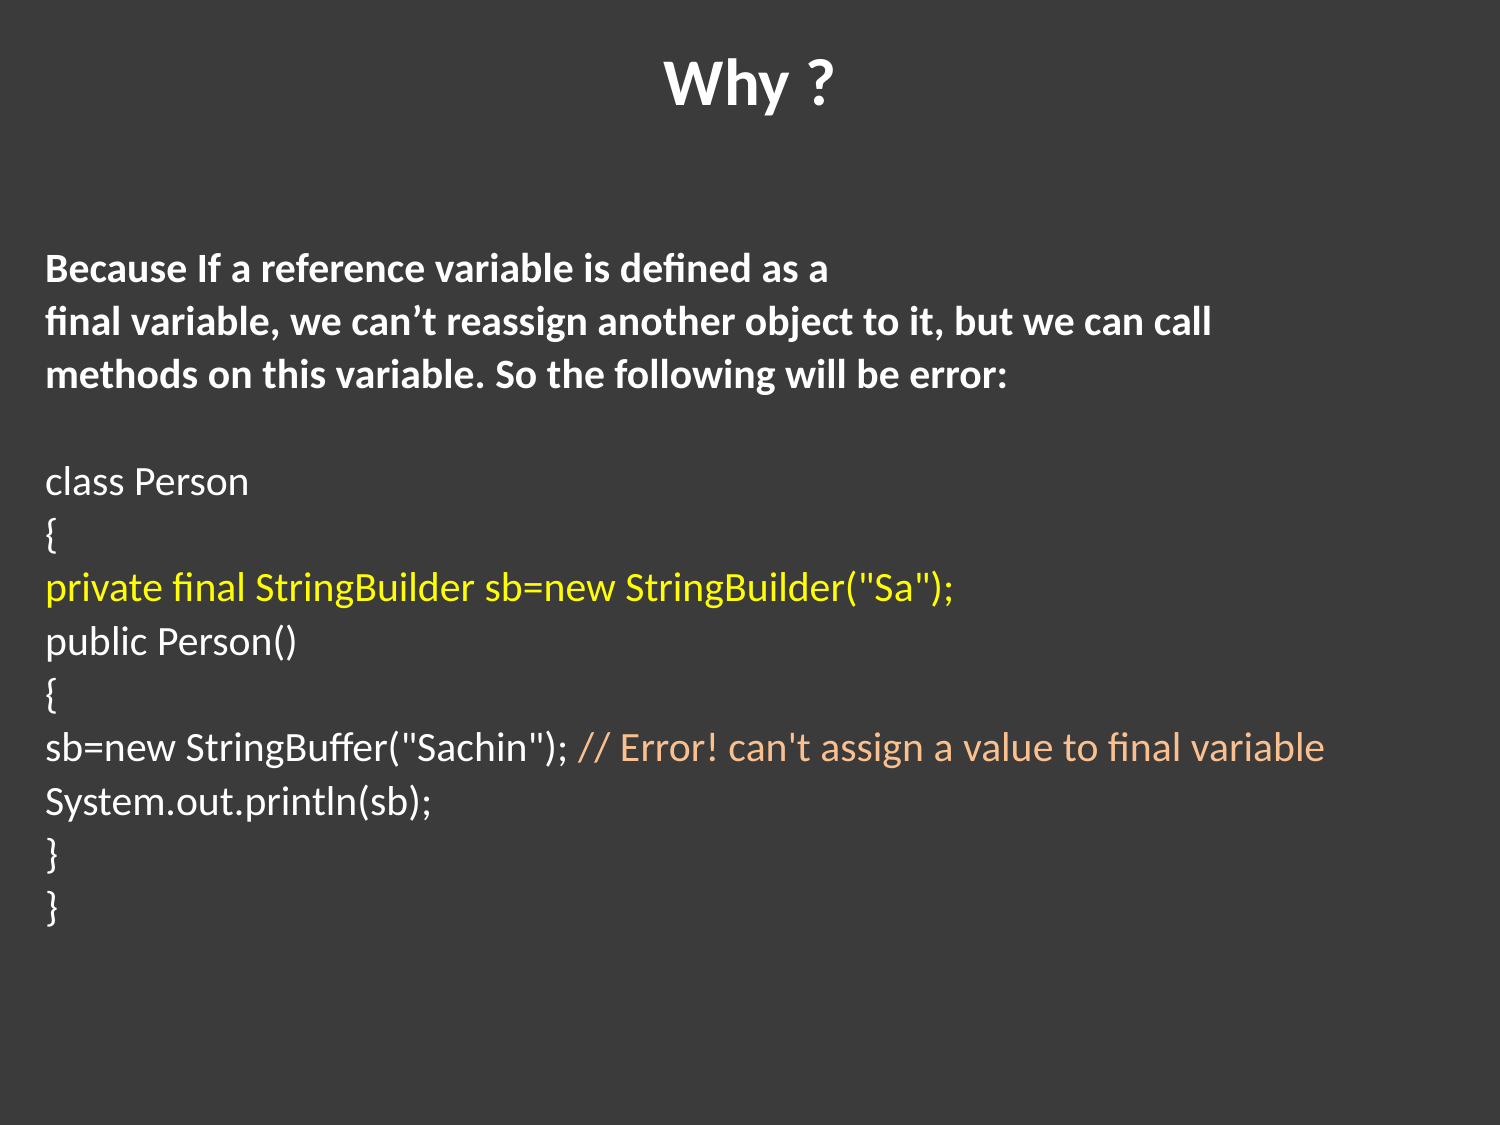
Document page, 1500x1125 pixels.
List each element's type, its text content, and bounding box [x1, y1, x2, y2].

list Because If a reference variable is defined as a final variable, we can’t reassign another object to it, but we can call methods on this variable. So the following will be error: class Person { private final StringBuilder sb=new StringBuilder("Sa"); public Person() { sb=new StringBuffer("Sachin"); // Error! can't assign a value to final variable System.out.println(sb); } } [29, 126, 1454, 1122]
title Why ? [75, 31, 1425, 126]
